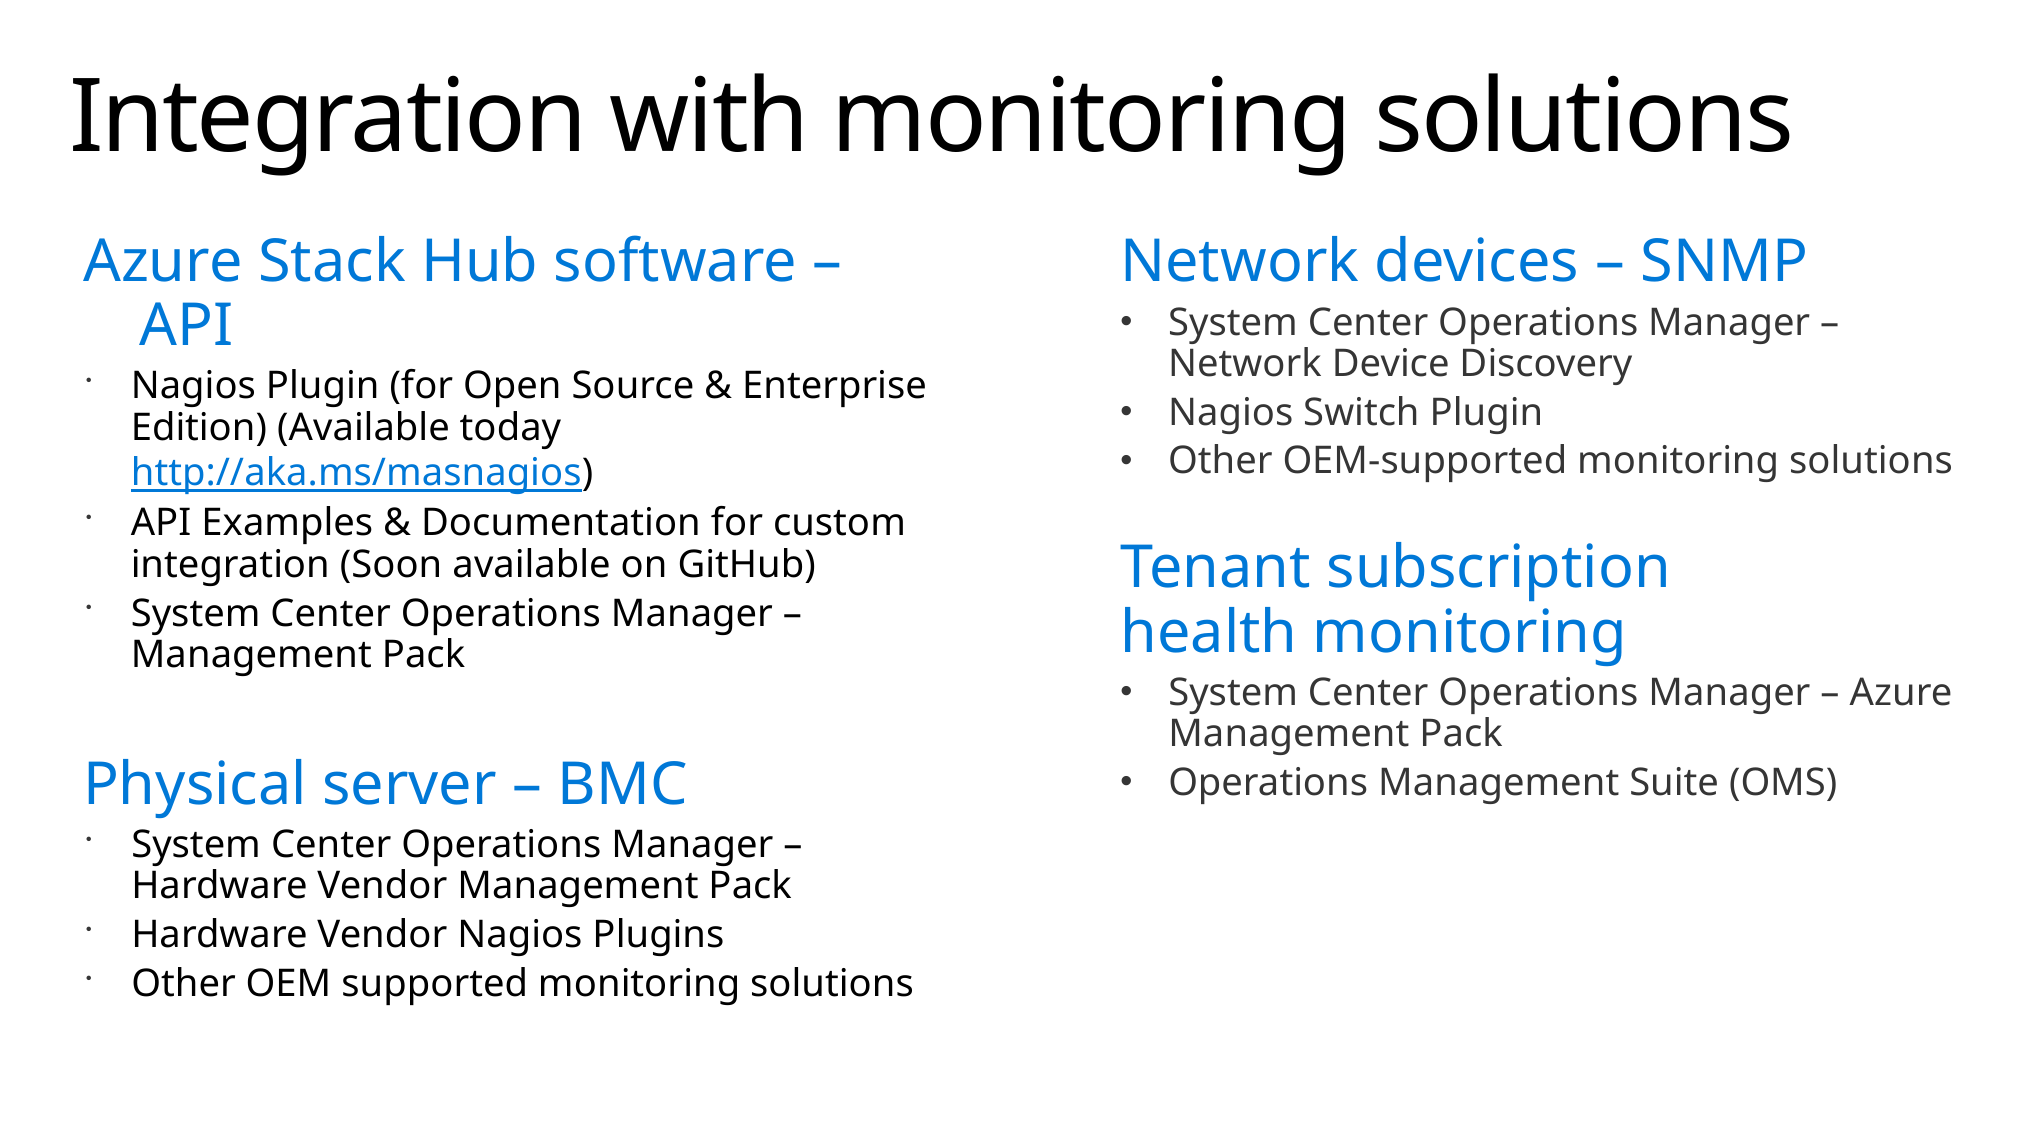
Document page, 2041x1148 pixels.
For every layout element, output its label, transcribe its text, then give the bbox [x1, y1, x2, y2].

list Azure Stack Hub software – API Nagios Plugin (for Open Source & Enterprise Edition) (Available today http://aka.ms/masnagios) API Examples & Documentation for custom integration (Soon available on GitHub) System Center Operations Manager – Management Pack Physical server – BMC System Center Operations Manager – Hardware Vendor Management Pack Hardware Vendor Nagios Plugins Other OEM supported monitoring solutions [59, 214, 975, 955]
title Integration with monitoring solutions [45, 48, 1996, 199]
text_box Network devices – SNMP System Center Operations Manager – Network Device Discovery Nagios Switch Plugin Other OEM-supported monitoring solutions Tenant subscription health monitoring System Center Operations Manager – Azure Management Pack Operations Management Suite (OMS) [1095, 214, 2012, 820]
